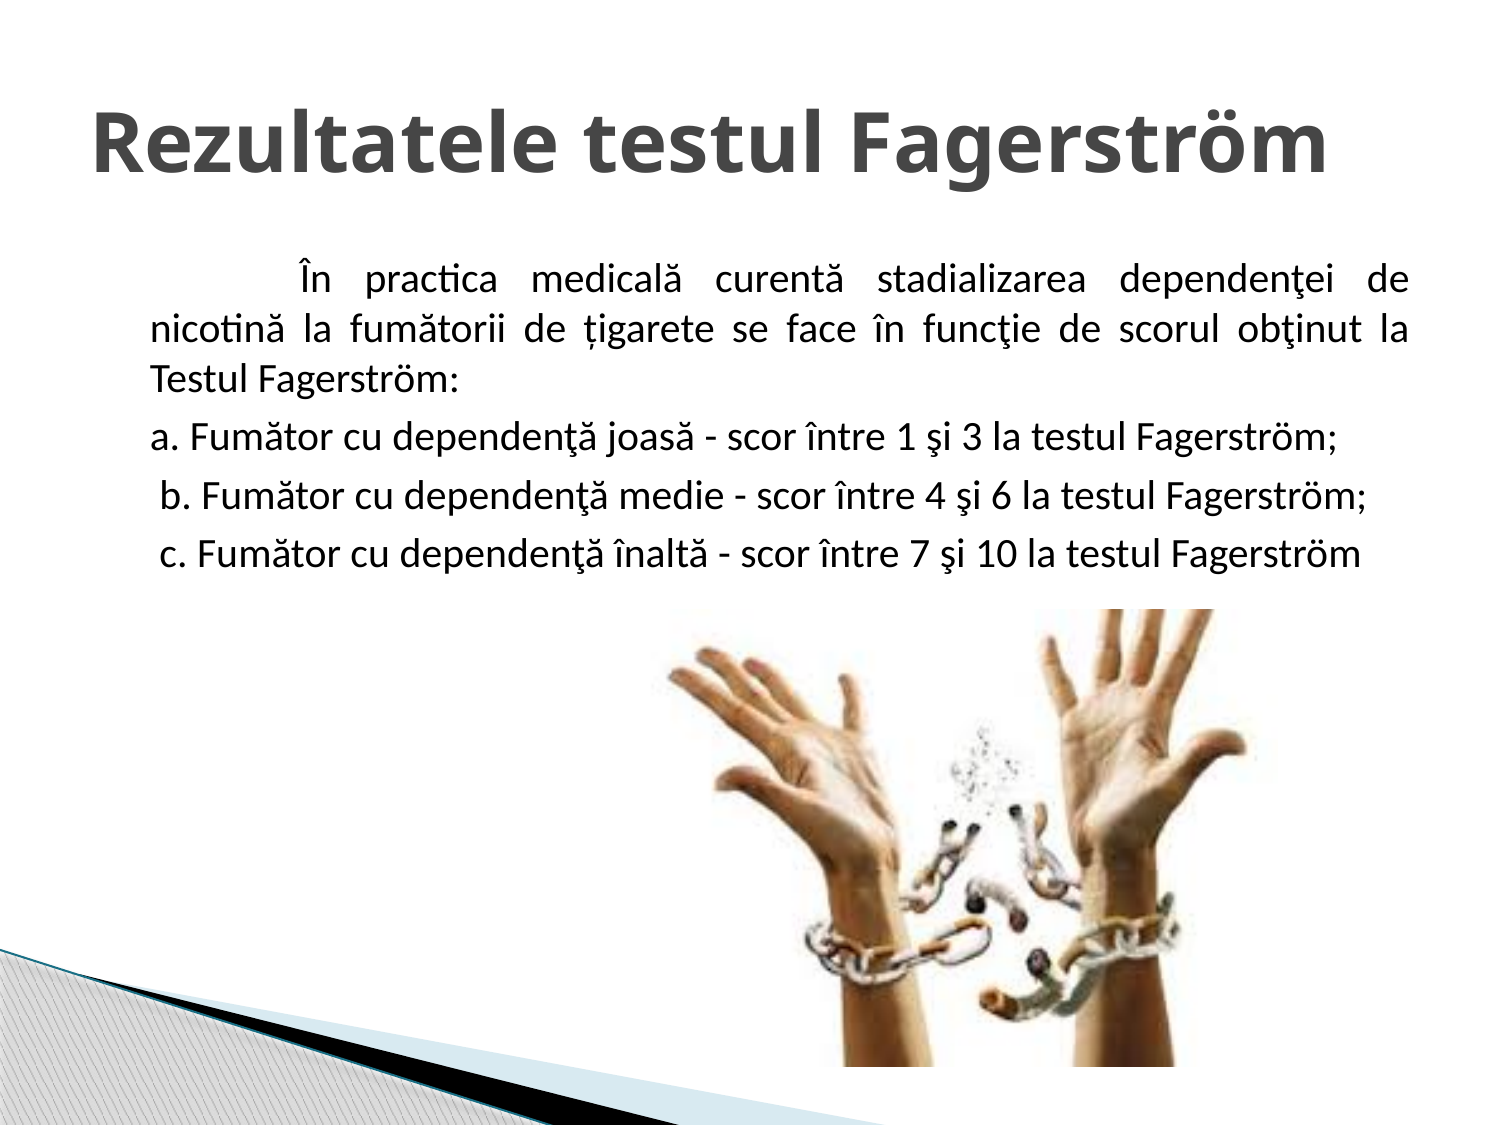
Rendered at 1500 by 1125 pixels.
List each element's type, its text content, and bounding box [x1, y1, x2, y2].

picture [632, 609, 1278, 1067]
title Rezultatele testul Fagerström [75, 45, 1425, 233]
list În practica medicală curentă stadializarea dependenţei de nicotină la fumătorii de țigarete se face în funcţie de scorul obţinut la Testul Fagerström: a. Fumător cu dependenţă joasă - scor între 1 şi 3 la testul Fagerström; b. Fumător cu dependenţă medie - scor între 4 şi 6 la testul Fagerström; c. Fumător cu dependenţă înaltă - scor între 7 şi 10 la testul Fagerström [75, 243, 1425, 986]
